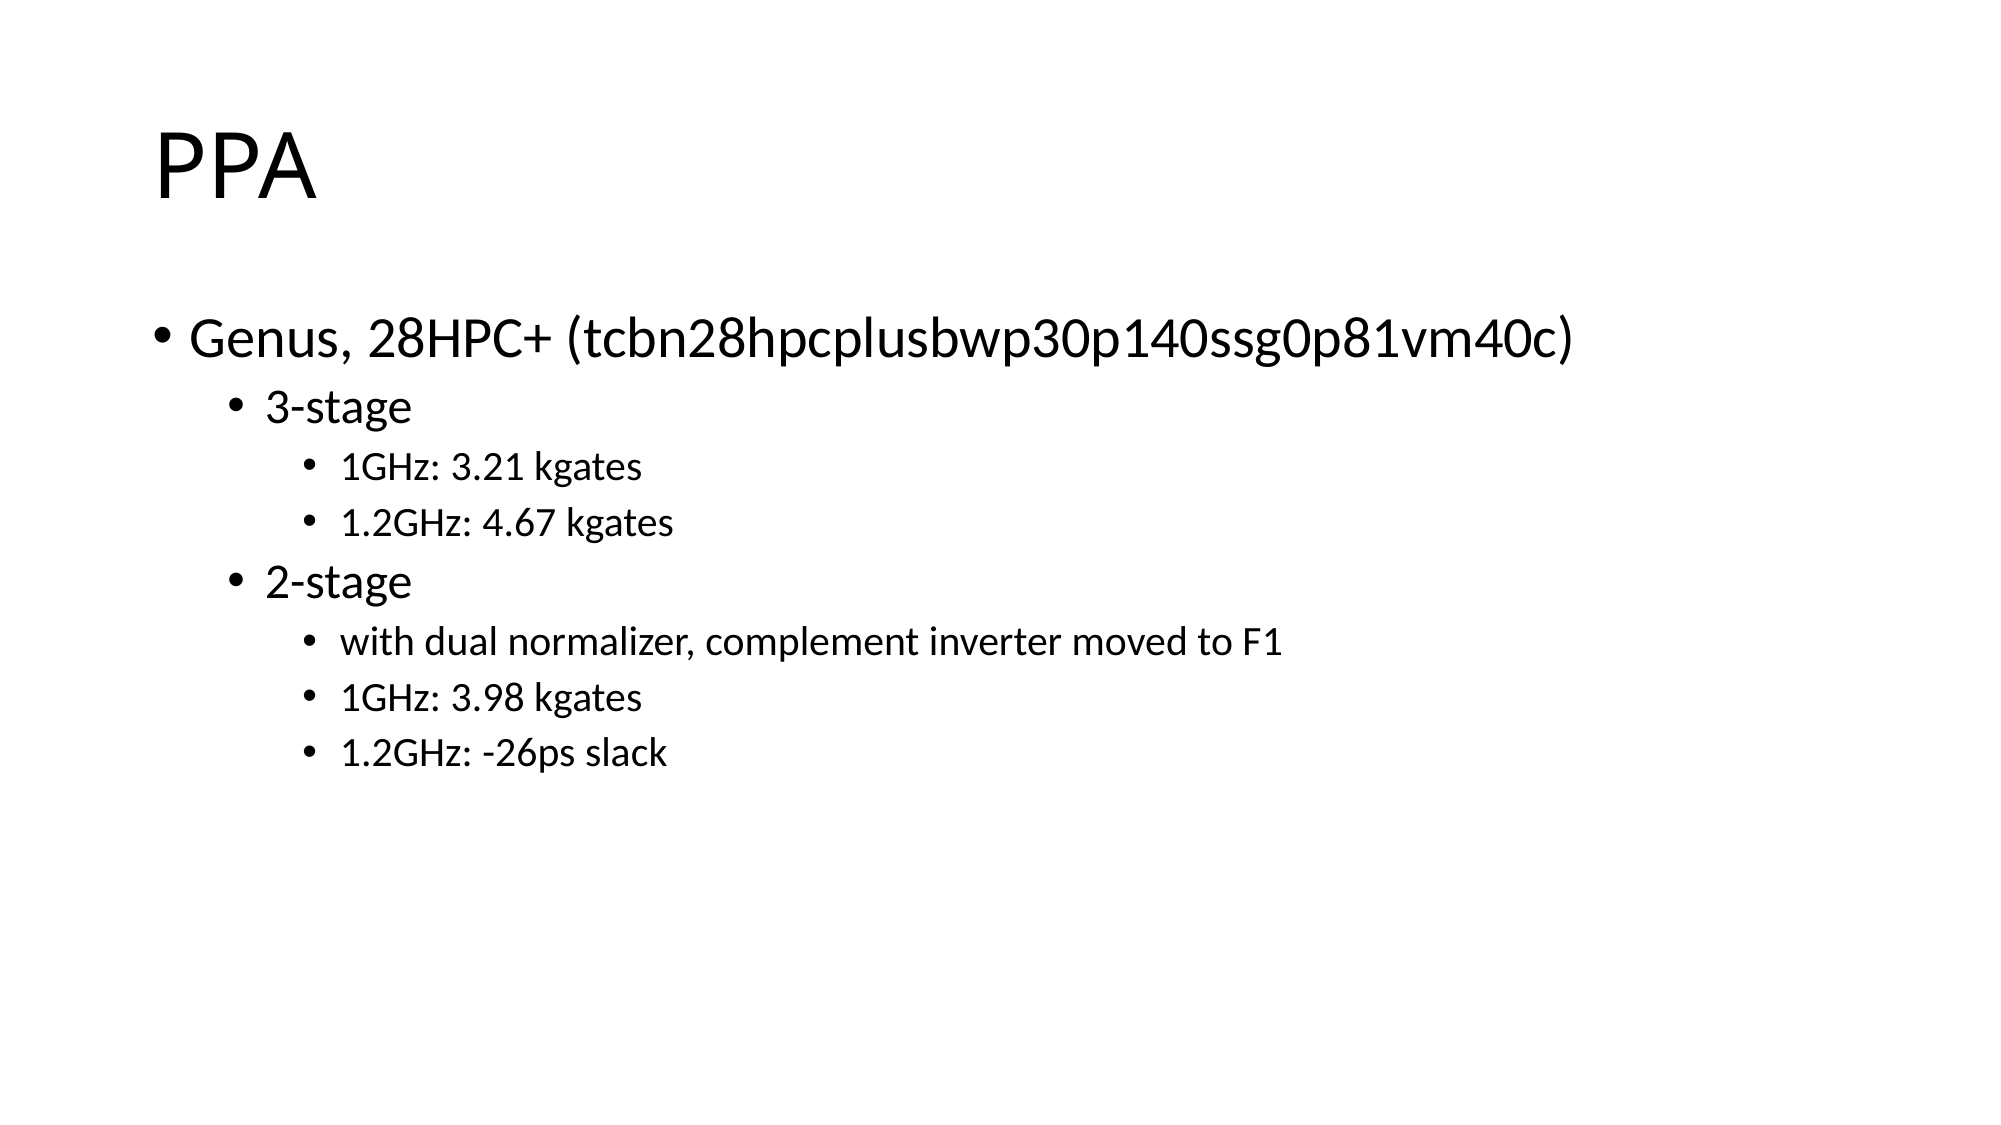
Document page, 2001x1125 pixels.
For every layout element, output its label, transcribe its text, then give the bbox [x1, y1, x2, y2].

list Genus, 28HPC+ (tcbn28hpcplusbwp30p140ssg0p81vm40c) 3-stage 1GHz: 3.21 kgates 1.2GHz: 4.67 kgates 2-stage with dual normalizer, complement inverter moved to F1 1GHz: 3.98 kgates 1.2GHz: -26ps slack [137, 299, 1863, 1014]
title PPA [137, 59, 1863, 278]
